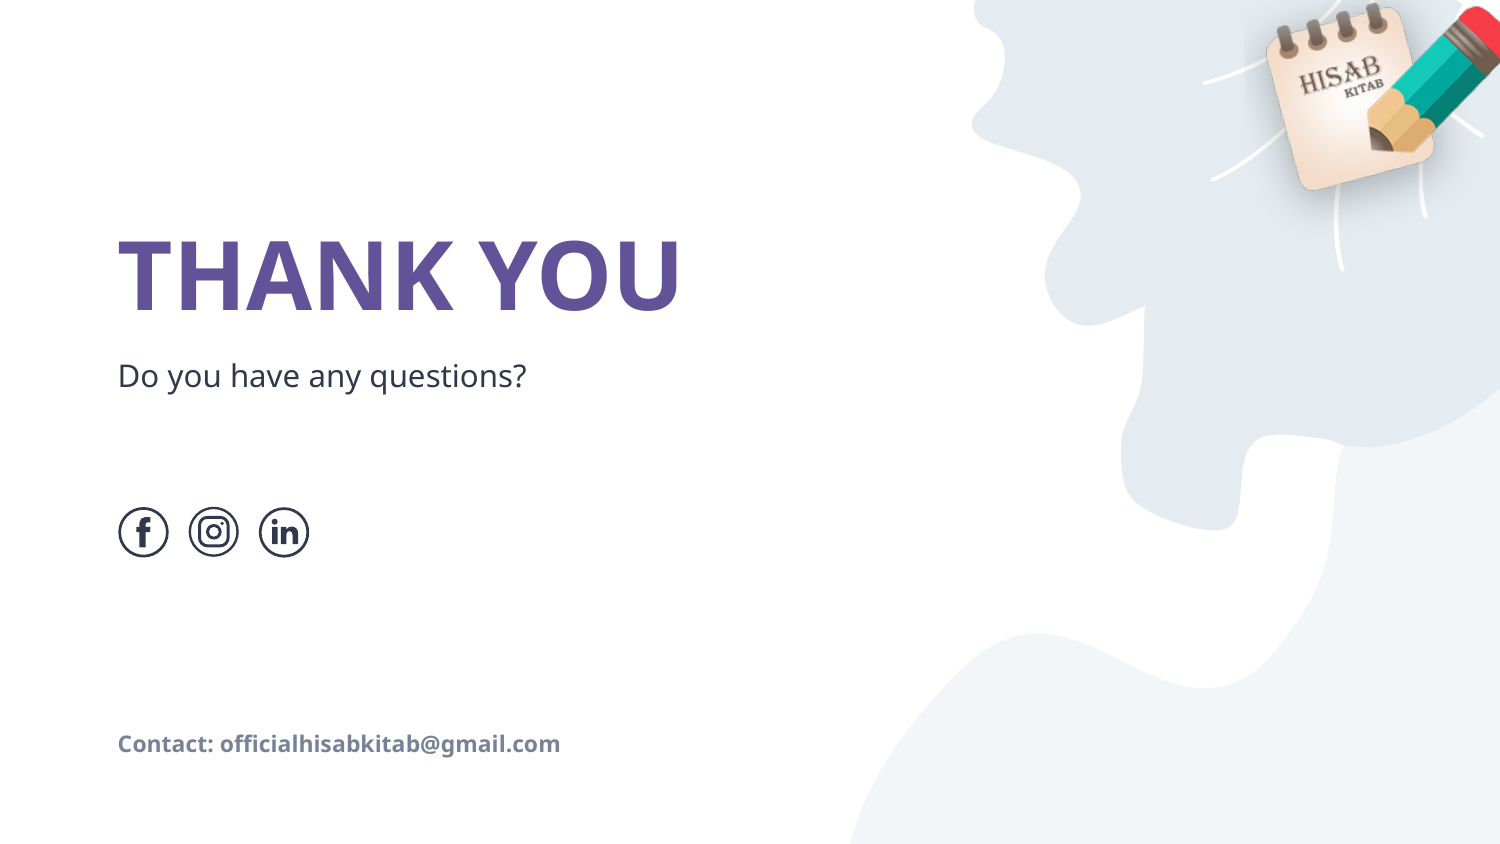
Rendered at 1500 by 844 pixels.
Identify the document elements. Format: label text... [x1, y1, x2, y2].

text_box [118, 506, 310, 558]
text_box Do you have any questions? [102, 341, 605, 414]
title THANK YOU [102, 200, 859, 368]
picture [1244, 0, 1500, 255]
text_box Contact: officialhisabkitab@gmail.com [102, 715, 654, 787]
